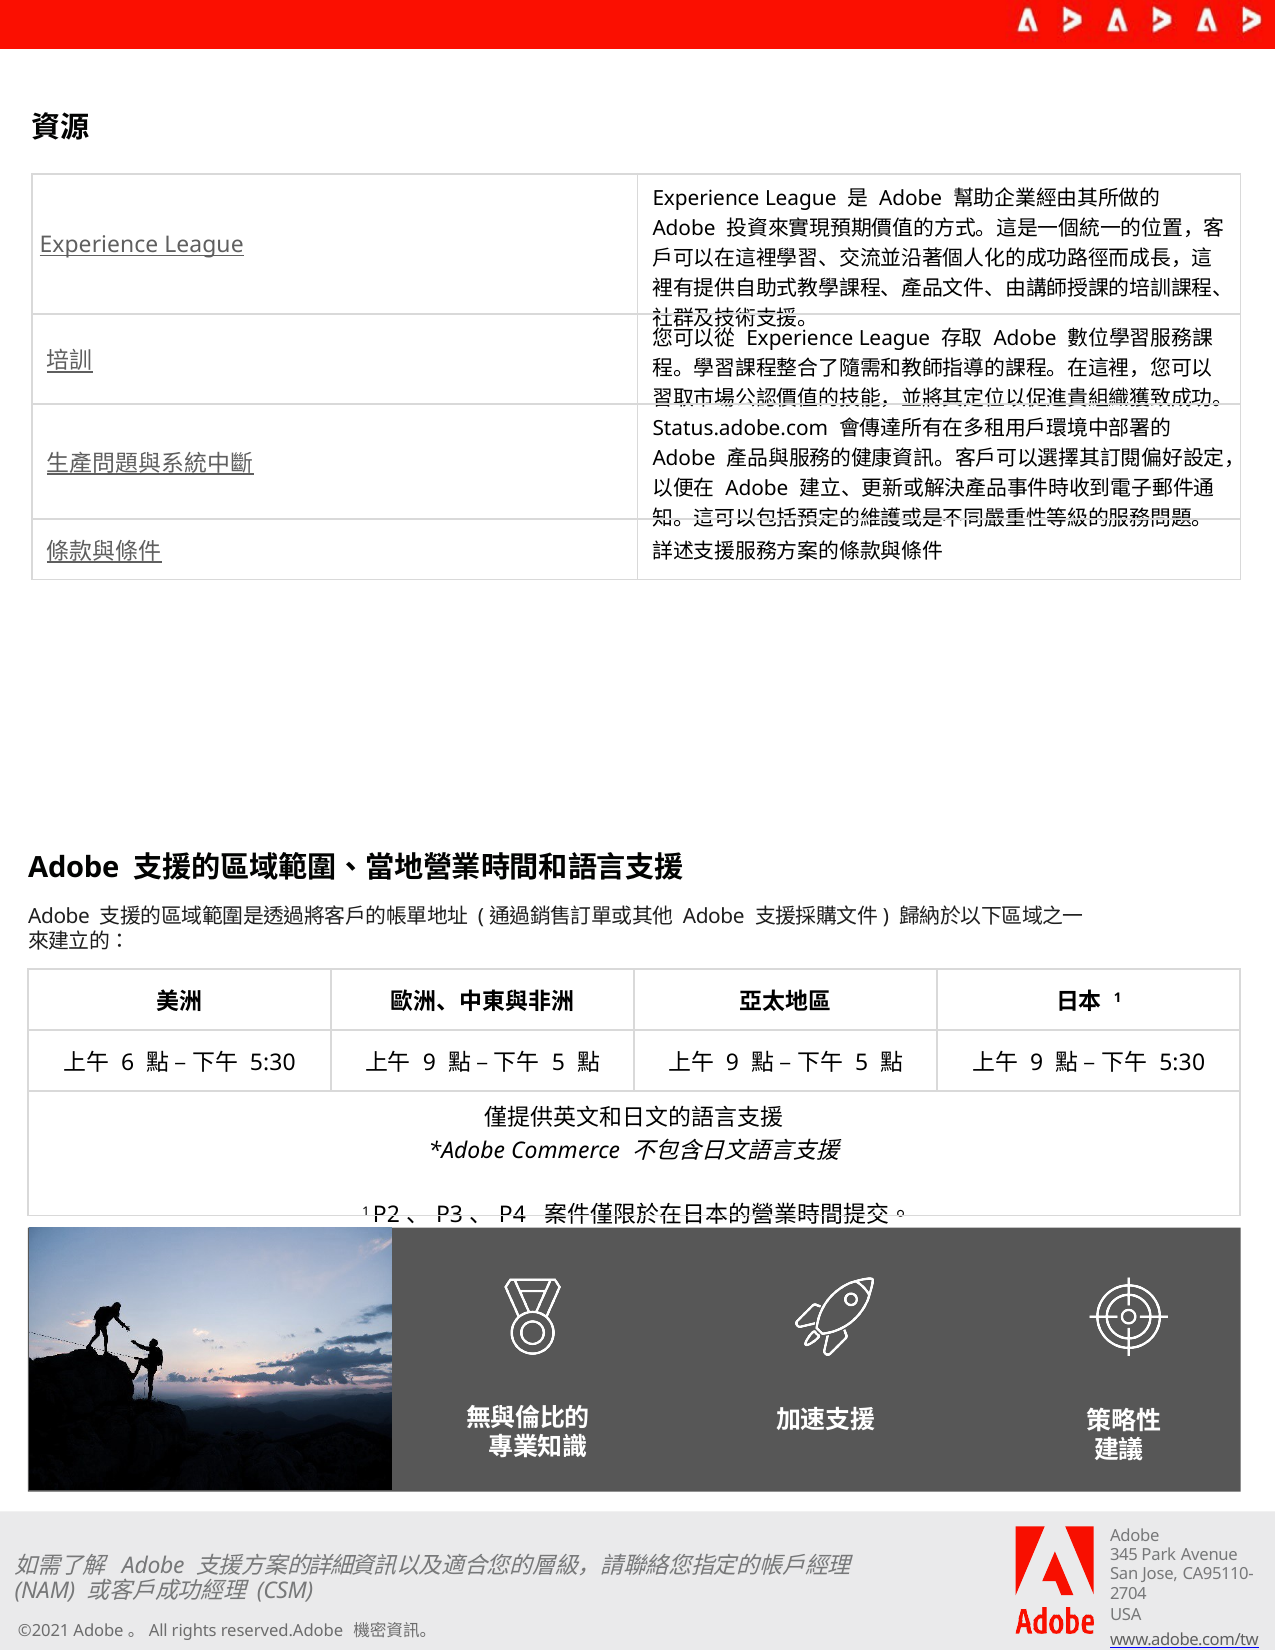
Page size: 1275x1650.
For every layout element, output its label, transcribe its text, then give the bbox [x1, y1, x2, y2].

text_box [395, 1227, 1241, 1492]
text_box [0, 1511, 1275, 1650]
table_cell 您可以從 Experience League 存取 Adobe 數位學習服務課程。學習課程整合了隨需和教師指導的課程。在這裡，您可以習取市場公認價值的技能，並將其定位以促進貴組織獲致成功。 [638, 315, 1240, 403]
table_cell 條款與條件 [33, 520, 637, 579]
table_cell 生產問題與系統中斷 [33, 405, 637, 518]
table_cell 培訓 [33, 315, 637, 403]
table_cell 上午 9 點 – 下午 5 點 [635, 1031, 936, 1090]
table_cell Status.adobe.com 會傳達所有在多租用戶環境中部署的 Adobe 產品與服務的健康資訊。客戶可以選擇其訂閱偏好設定，以便在 Adobe 建立、更新或解決產品事件時收到電子郵件通知。這可以包括預定的維護或是不同嚴重性等級的服務問題。 [638, 405, 1240, 518]
text_box Adobe 支援的區域範圍、當地營業時間和語言支援 Adobe 支援的區域範圍是透過將客戶的帳單地址 (通過銷售訂單或其他 Adobe 支援採購文件) 歸納於以下區域之一來建立的： [28, 829, 1091, 953]
table_cell 僅提供英文和日文的語言支援 *Adobe Commerce 不包含日文語言支援 1 P2、P3、P4 案件僅限於在日本的營業時間提交。 [29, 1092, 1239, 1215]
text_box [1042, 1551, 1074, 1596]
table_header 日本 1 [938, 970, 1239, 1029]
table_header 歐洲、中東與非洲 [332, 970, 633, 1029]
text_box [1065, 1526, 1094, 1595]
picture [1083, 1271, 1174, 1363]
text_box [1015, 1607, 1094, 1634]
text_box 加速支援 [776, 1401, 910, 1434]
table_cell 上午 9 點 – 下午 5:30 [938, 1031, 1239, 1090]
table_header 美洲 [29, 970, 330, 1029]
text_box 如需了解 Adobe 支援方案的詳細資訊以及適合您的層級，請聯絡您指定的帳戶經理 (NAM) 或客戶成功經理 (CSM) ©2021 Adobe。All rights reserved.Adobe 機密資訊。 [12, 1548, 910, 1640]
text_box 無與倫比的專業知識 [465, 1399, 599, 1461]
text_box [1015, 1526, 1045, 1596]
picture [28, 1227, 393, 1490]
table_cell 詳述支援服務方案的條款與條件 [638, 520, 1240, 579]
text_box 資源 [31, 89, 603, 144]
text_box [0, 0, 1275, 49]
text_box 策略性建議 [1086, 1401, 1171, 1464]
table_header 亞太地區 [635, 970, 936, 1029]
text_box Adobe 345 Park Avenue San Jose, CA95110-2704 USA www.adobe.com/tw/ [1107, 1522, 1261, 1650]
table_cell 上午 6 點 – 下午 5:30 [29, 1031, 330, 1090]
table_header Experience League [33, 175, 637, 313]
picture [487, 1271, 578, 1362]
picture [789, 1271, 880, 1362]
table_cell 上午 9 點 – 下午 5 點 [332, 1031, 633, 1090]
table_header Experience League 是 Adobe 幫助企業經由其所做的 Adobe 投資來實現預期價值的方式。這是一個統一的位置，客戶可以在這裡學習、交流並沿著個人化的成功路徑而成長，這裡有提供自助式教學課程、產品文件、由講師授課的培訓課程、社群及技術支援。 [638, 175, 1240, 313]
